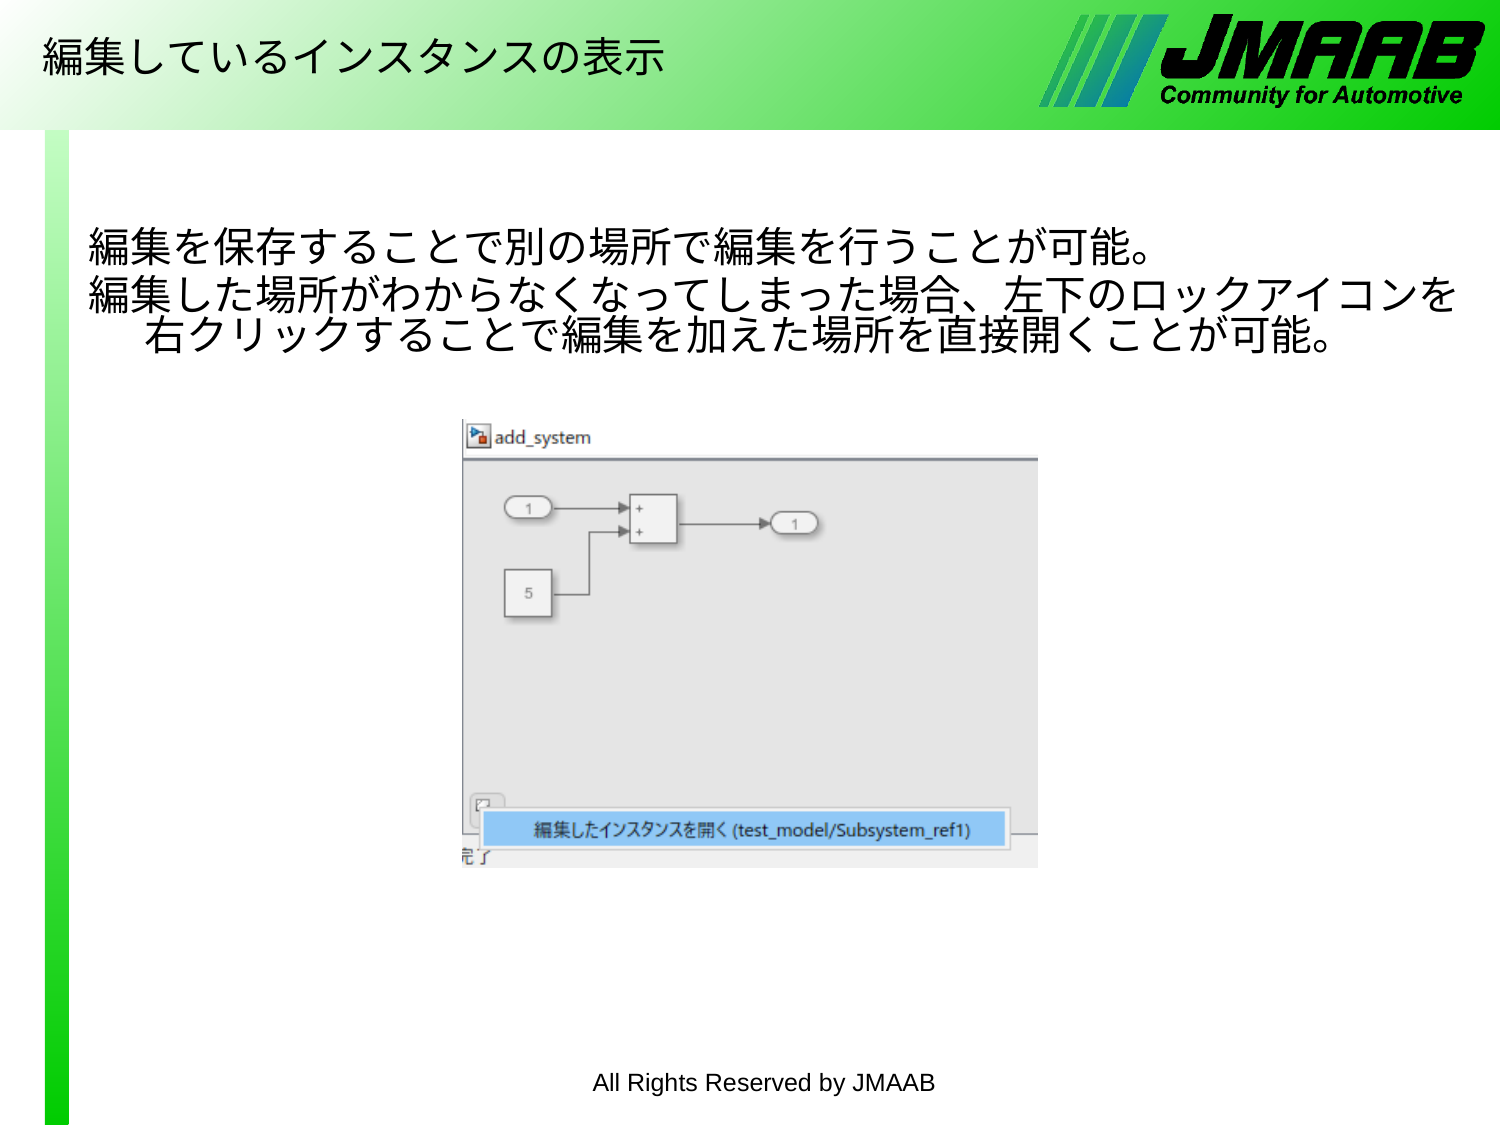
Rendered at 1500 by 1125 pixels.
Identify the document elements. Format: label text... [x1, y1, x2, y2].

picture [462, 419, 1038, 868]
picture [1036, 11, 1486, 109]
list 編集を保存することで別の場所で編集を行うことが可能。 編集した場所がわからなくなってしまった場合、左下のロックアイコンを右クリックすることで編集を加えた場所を直接開くことが可能。 [73, 222, 1500, 1041]
title 編集しているインスタンスの表示 [27, 21, 1057, 91]
